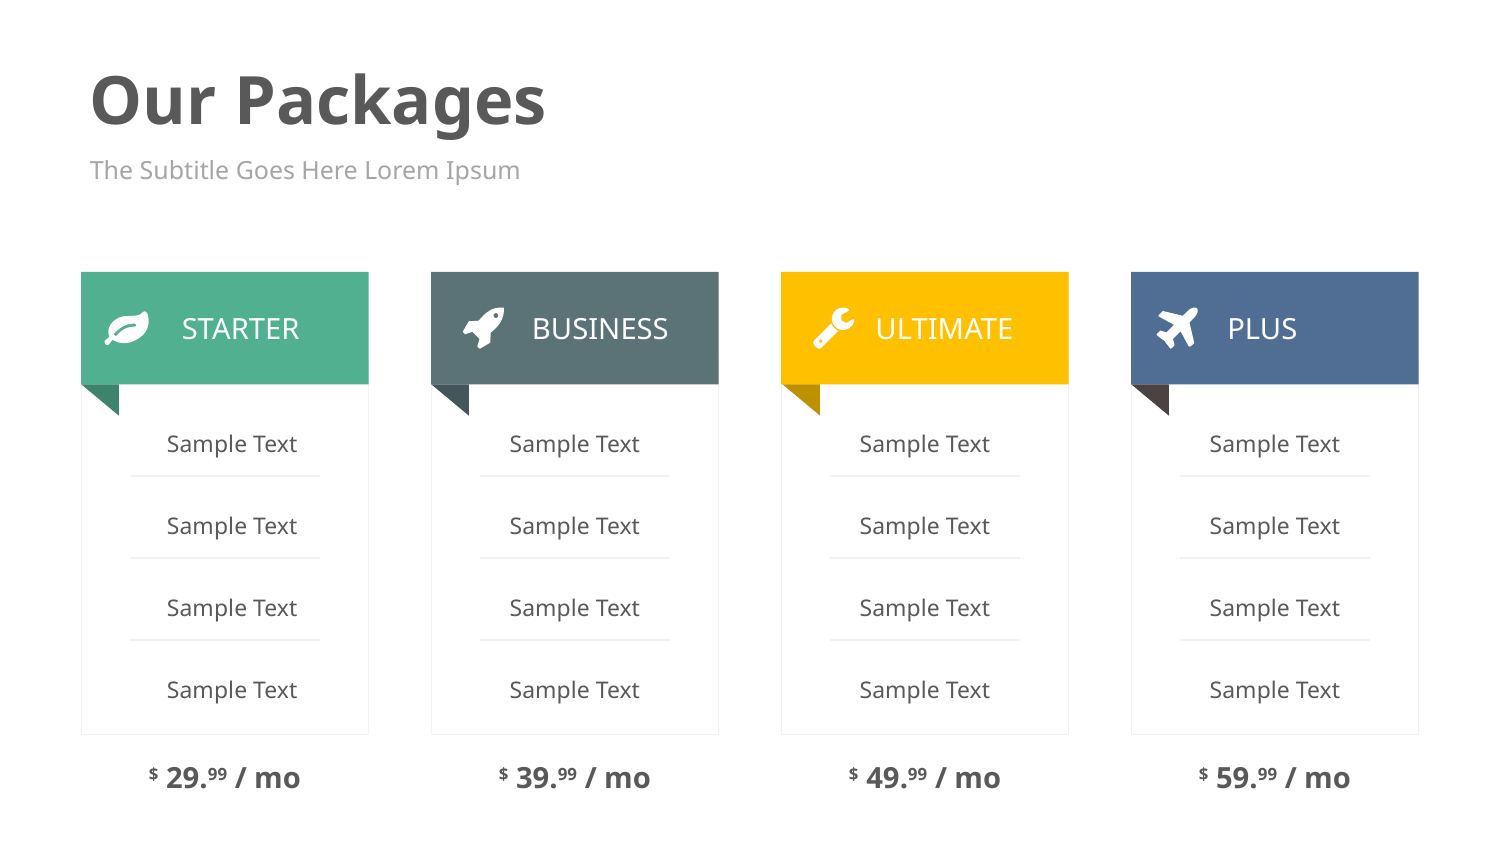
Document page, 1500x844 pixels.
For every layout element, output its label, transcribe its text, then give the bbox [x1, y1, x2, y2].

text_box $ 49.99 / mo [806, 752, 1044, 802]
text_box [462, 307, 505, 349]
text_box Sample Text [480, 585, 670, 628]
text_box The Subtitle Goes Here Lorem Ipsum [75, 146, 788, 192]
text_box Our Packages [75, 50, 1013, 146]
text_box [429, 386, 721, 736]
text_box Sample Text [137, 667, 327, 710]
text_box [79, 386, 371, 736]
text_box Sample Text [1180, 503, 1370, 546]
text_box Sample Text [137, 585, 327, 628]
text_box Sample Text [137, 503, 327, 546]
text_box ULTIMATE [860, 302, 1050, 353]
text_box Sample Text [480, 503, 670, 546]
text_box Sample Text [830, 585, 1020, 628]
text_box $ 39.99 / mo [456, 752, 694, 802]
text_box [780, 382, 823, 418]
text_box Sample Text [137, 421, 327, 465]
text_box $ 29.99 / mo [106, 752, 344, 802]
text_box [79, 270, 371, 386]
text_box [429, 382, 471, 418]
text_box Sample Text [830, 421, 1020, 465]
text_box Sample Text [830, 503, 1020, 546]
text_box BUSINESS [517, 302, 694, 353]
text_box Sample Text [480, 667, 670, 710]
text_box Sample Text [1180, 585, 1370, 628]
text_box [79, 382, 121, 418]
text_box Sample Text [830, 667, 1020, 710]
text_box [779, 270, 1071, 386]
text_box Sample Text [480, 421, 670, 465]
text_box STARTER [167, 302, 344, 353]
text_box [104, 311, 149, 345]
text_box [1156, 307, 1198, 349]
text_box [813, 307, 855, 349]
text_box [1129, 270, 1421, 386]
text_box [779, 386, 1071, 736]
text_box Sample Text [1180, 667, 1370, 710]
text_box [429, 270, 721, 386]
text_box $ 59.99 / mo [1156, 752, 1394, 802]
text_box [1129, 386, 1421, 736]
text_box [1129, 382, 1171, 418]
text_box PLUS [1212, 302, 1394, 353]
text_box Sample Text [1180, 421, 1370, 465]
